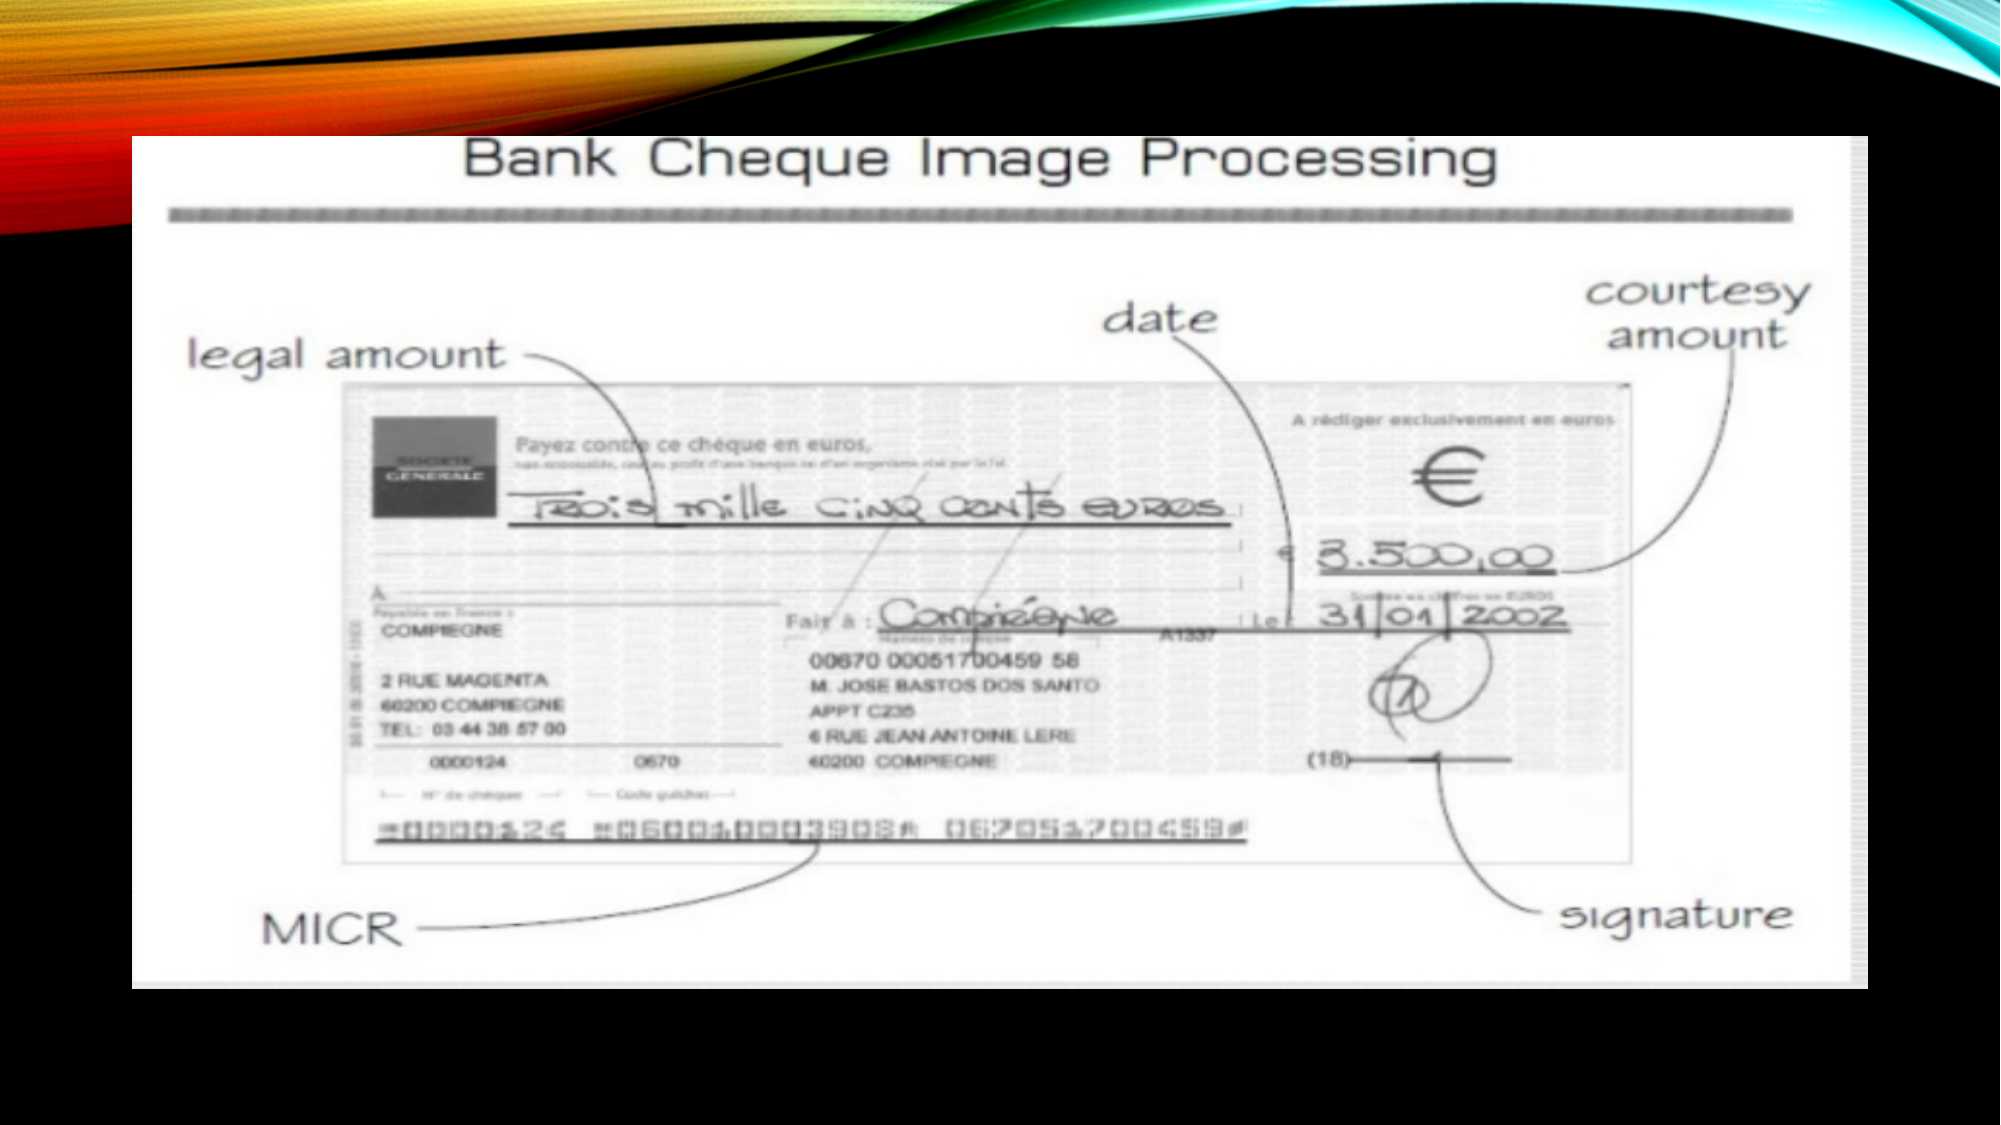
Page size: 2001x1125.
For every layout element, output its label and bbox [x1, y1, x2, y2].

list [132, 136, 1868, 989]
picture [0, 0, 2000, 237]
